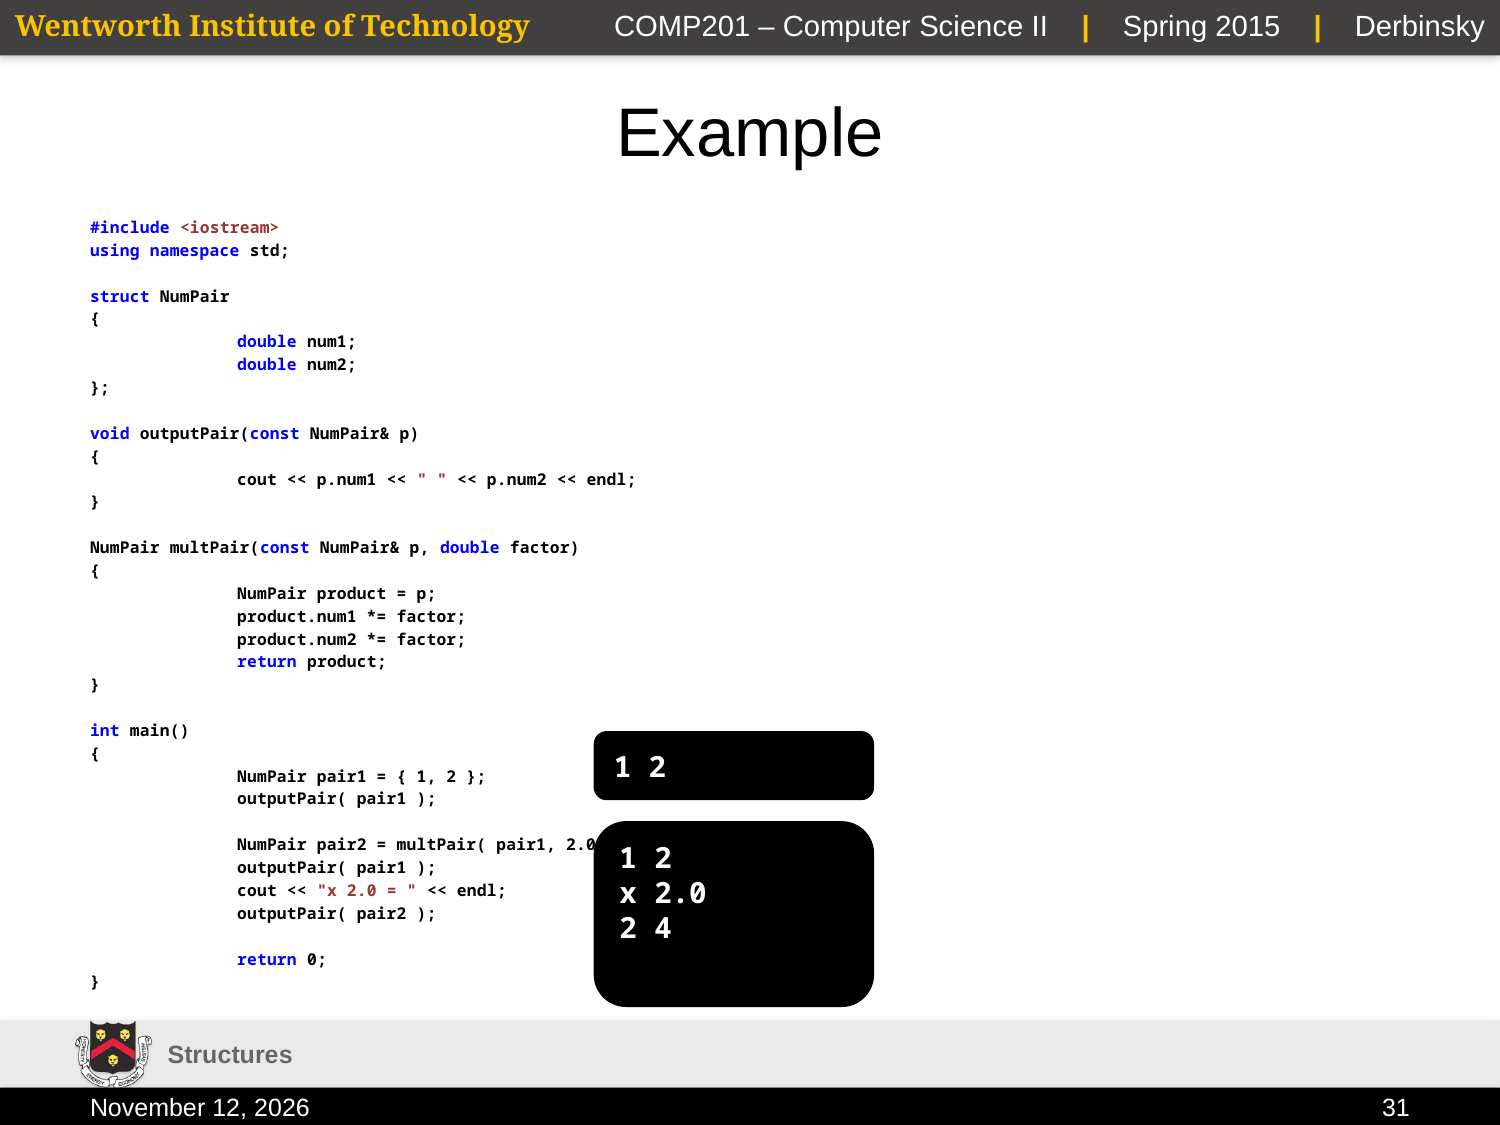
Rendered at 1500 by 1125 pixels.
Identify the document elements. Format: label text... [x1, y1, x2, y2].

title Example [75, 80, 1425, 179]
text_box 1 2 x 2.0 2 4 [593, 821, 875, 1008]
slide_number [75, 1087, 451, 1125]
slide_number 31 [1245, 1087, 1425, 1125]
text_box 1 2 [593, 731, 875, 801]
footer Structures [152, 1029, 1425, 1079]
list #include <iostream> using namespace std; struct NumPair { double num1; double num2; }; void outputPair(const NumPair& p) { cout << p.num1 << " " << p.num2 << endl; } NumPair multPair(const NumPair& p, double factor) { NumPair product = p; product.num1 *= factor; product.num2 *= factor; return product; } int main() { NumPair pair1 = { 1, 2 }; outputPair( pair1 ); NumPair pair2 = multPair( pair1, 2.0 ); outputPair( pair1 ); cout << "x 2.0 = " << endl; outputPair( pair2 ); return 0; } [75, 209, 1425, 1005]
picture [75, 1020, 153, 1087]
